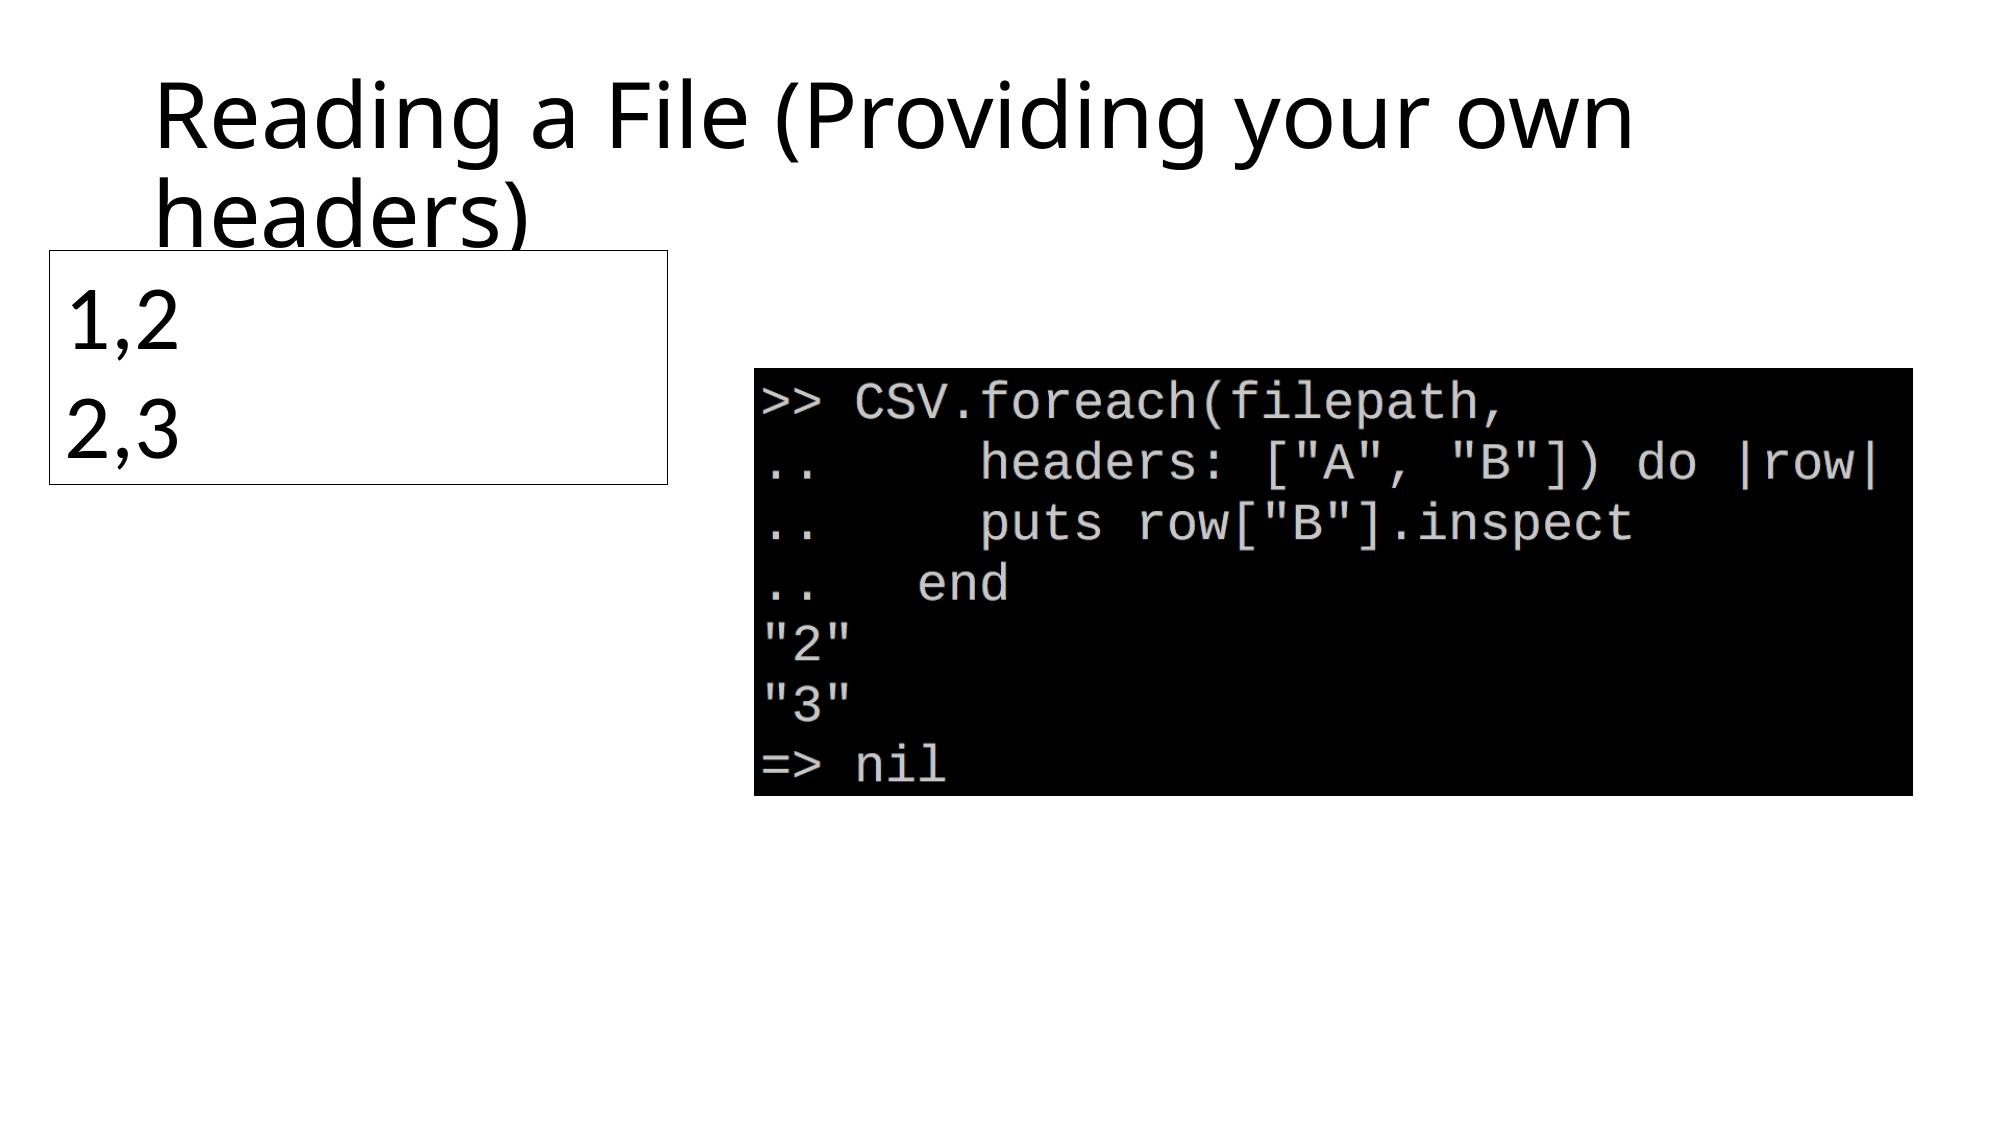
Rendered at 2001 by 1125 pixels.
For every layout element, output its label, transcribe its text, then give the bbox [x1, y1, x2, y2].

text_box 1,2 2,3 [49, 250, 668, 485]
picture [754, 368, 1913, 796]
title Reading a File (Providing your own headers) [137, 59, 1863, 278]
